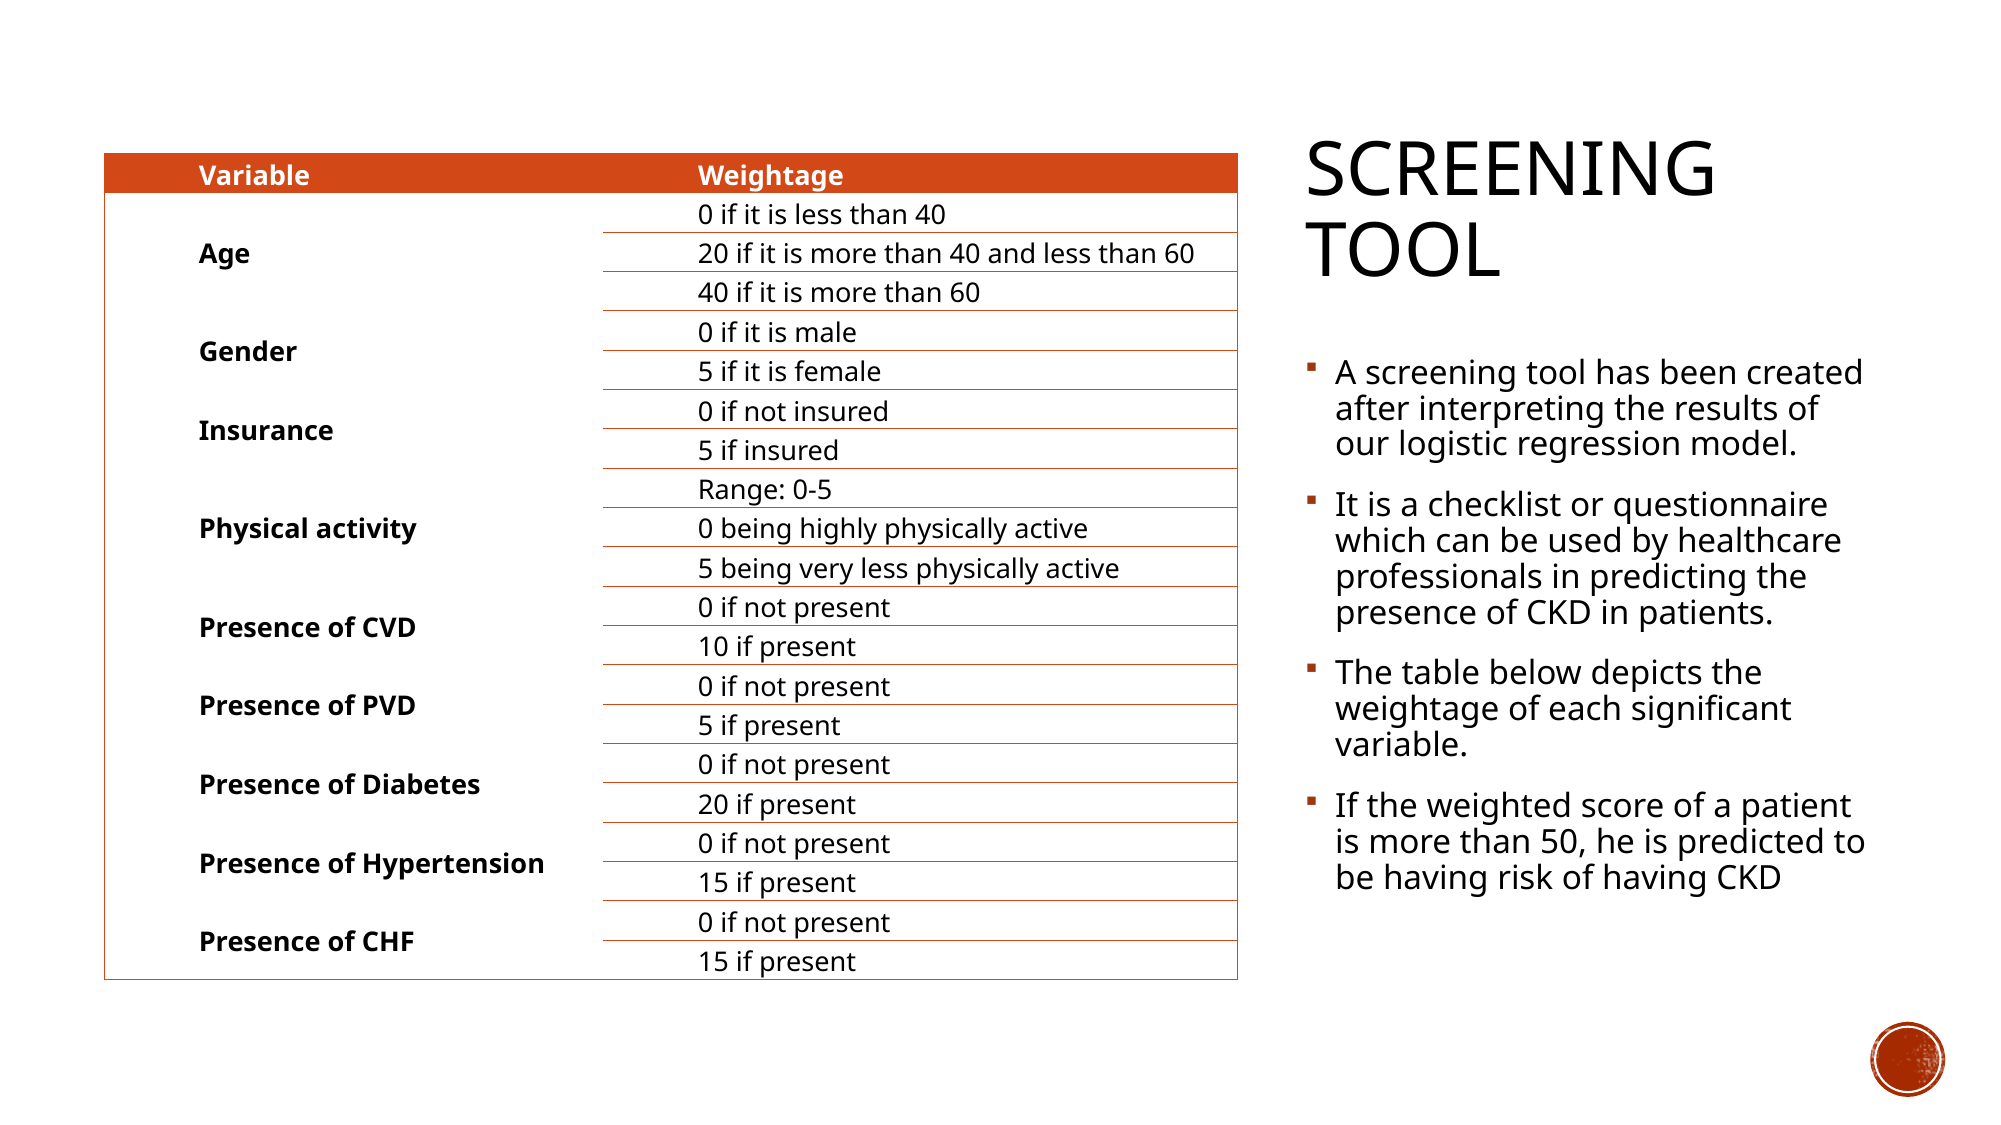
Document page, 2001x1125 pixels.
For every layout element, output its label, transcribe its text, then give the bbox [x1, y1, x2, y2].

table_cell Presence of PVD [105, 665, 603, 744]
table_cell Age [105, 193, 603, 311]
table_cell 5 if present [603, 705, 1237, 743]
table_cell 5 being very less physically active [603, 547, 1237, 586]
table_cell Presence of CHF [105, 901, 603, 979]
table_cell 40 if it is more than 60 [603, 272, 1237, 310]
table_cell Range: 0-5 [603, 469, 1237, 507]
table_cell 0 if not insured [603, 390, 1237, 428]
table_cell 0 being highly physically active [603, 508, 1237, 546]
list A screening tool has been created after interpreting the results of our logistic regression model. It is a checklist or questionnaire which can be used by healthcare professionals in predicting the presence of CKD in patients. The table below depicts the weightage of each significant variable. If the weighted score of a patient is more than 50, he is predicted to be having risk of having CKD [1290, 348, 1894, 1020]
table_cell 0 if not present [603, 744, 1237, 782]
table_cell 0 if not present [603, 823, 1237, 861]
table_cell 5 if it is female [603, 351, 1237, 389]
table_cell 0 if not present [603, 587, 1237, 625]
table_cell 15 if present [603, 941, 1237, 979]
table_cell 0 if not present [603, 901, 1237, 940]
table_cell 0 if it is less than 40 [603, 193, 1237, 232]
title Screening tool [1290, 79, 1894, 344]
table_cell 0 if it is male [603, 311, 1237, 350]
table_header Variable [105, 154, 603, 193]
table_cell 5 if insured [603, 429, 1237, 468]
table_cell Insurance [105, 390, 603, 468]
table_cell Presence of CVD [105, 586, 603, 665]
table_cell Physical activity [105, 468, 603, 586]
table_cell Presence of Diabetes [105, 744, 603, 822]
table_cell Gender [105, 311, 603, 390]
table_cell 10 if present [603, 626, 1237, 664]
table_header Weightage [603, 154, 1237, 192]
table_cell Presence of Hypertension [105, 822, 603, 901]
table_cell 20 if it is more than 40 and less than 60 [603, 233, 1237, 271]
table_cell 20 if present [603, 783, 1237, 822]
table_cell 0 if not present [603, 665, 1237, 704]
table_cell 15 if present [603, 862, 1237, 900]
